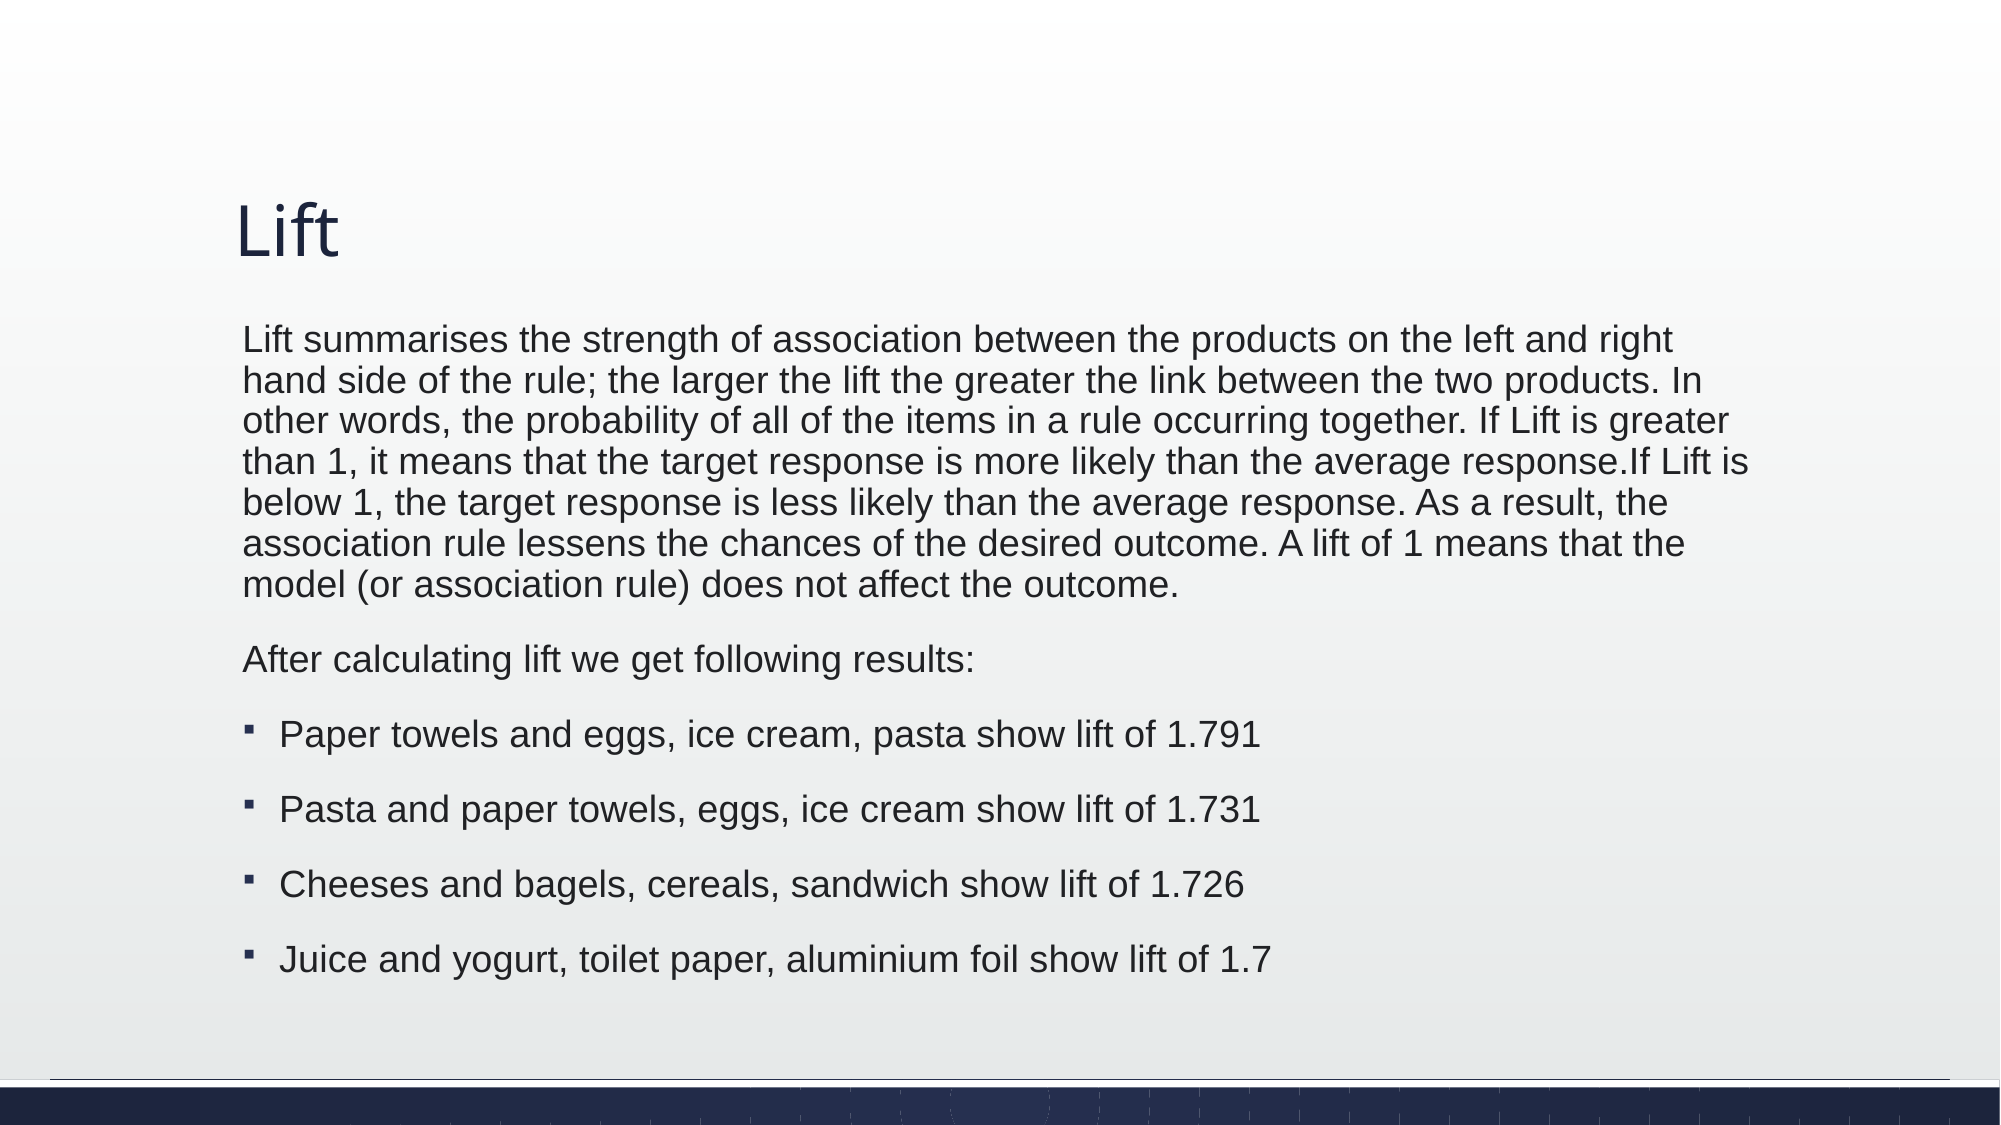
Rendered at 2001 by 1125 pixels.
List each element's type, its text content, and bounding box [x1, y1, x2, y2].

title Lift [219, 76, 1780, 279]
list Lift summarises the strength of association between the products on the left and right hand side of the rule; the larger the lift the greater the link between the two products. In other words, the probability of all of the items in a rule occurring together. If Lift is greater than 1, it means that the target response is more likely than the average response.If Lift is below 1, the target response is less likely than the average response. As a result, the association rule lessens the chances of the desired outcome. A lift of 1 means that the model (or association rule) does not affect the outcome. After calculating lift we get following results: Paper towels and eggs, ice cream, pasta show lift of 1.791 Pasta and paper towels, eggs, ice cream show lift of 1.731 Cheeses and bagels, cereals, sandwich show lift of 1.726 Juice and yogurt, toilet paper, aluminium foil show lift of 1.7 [219, 311, 1780, 990]
